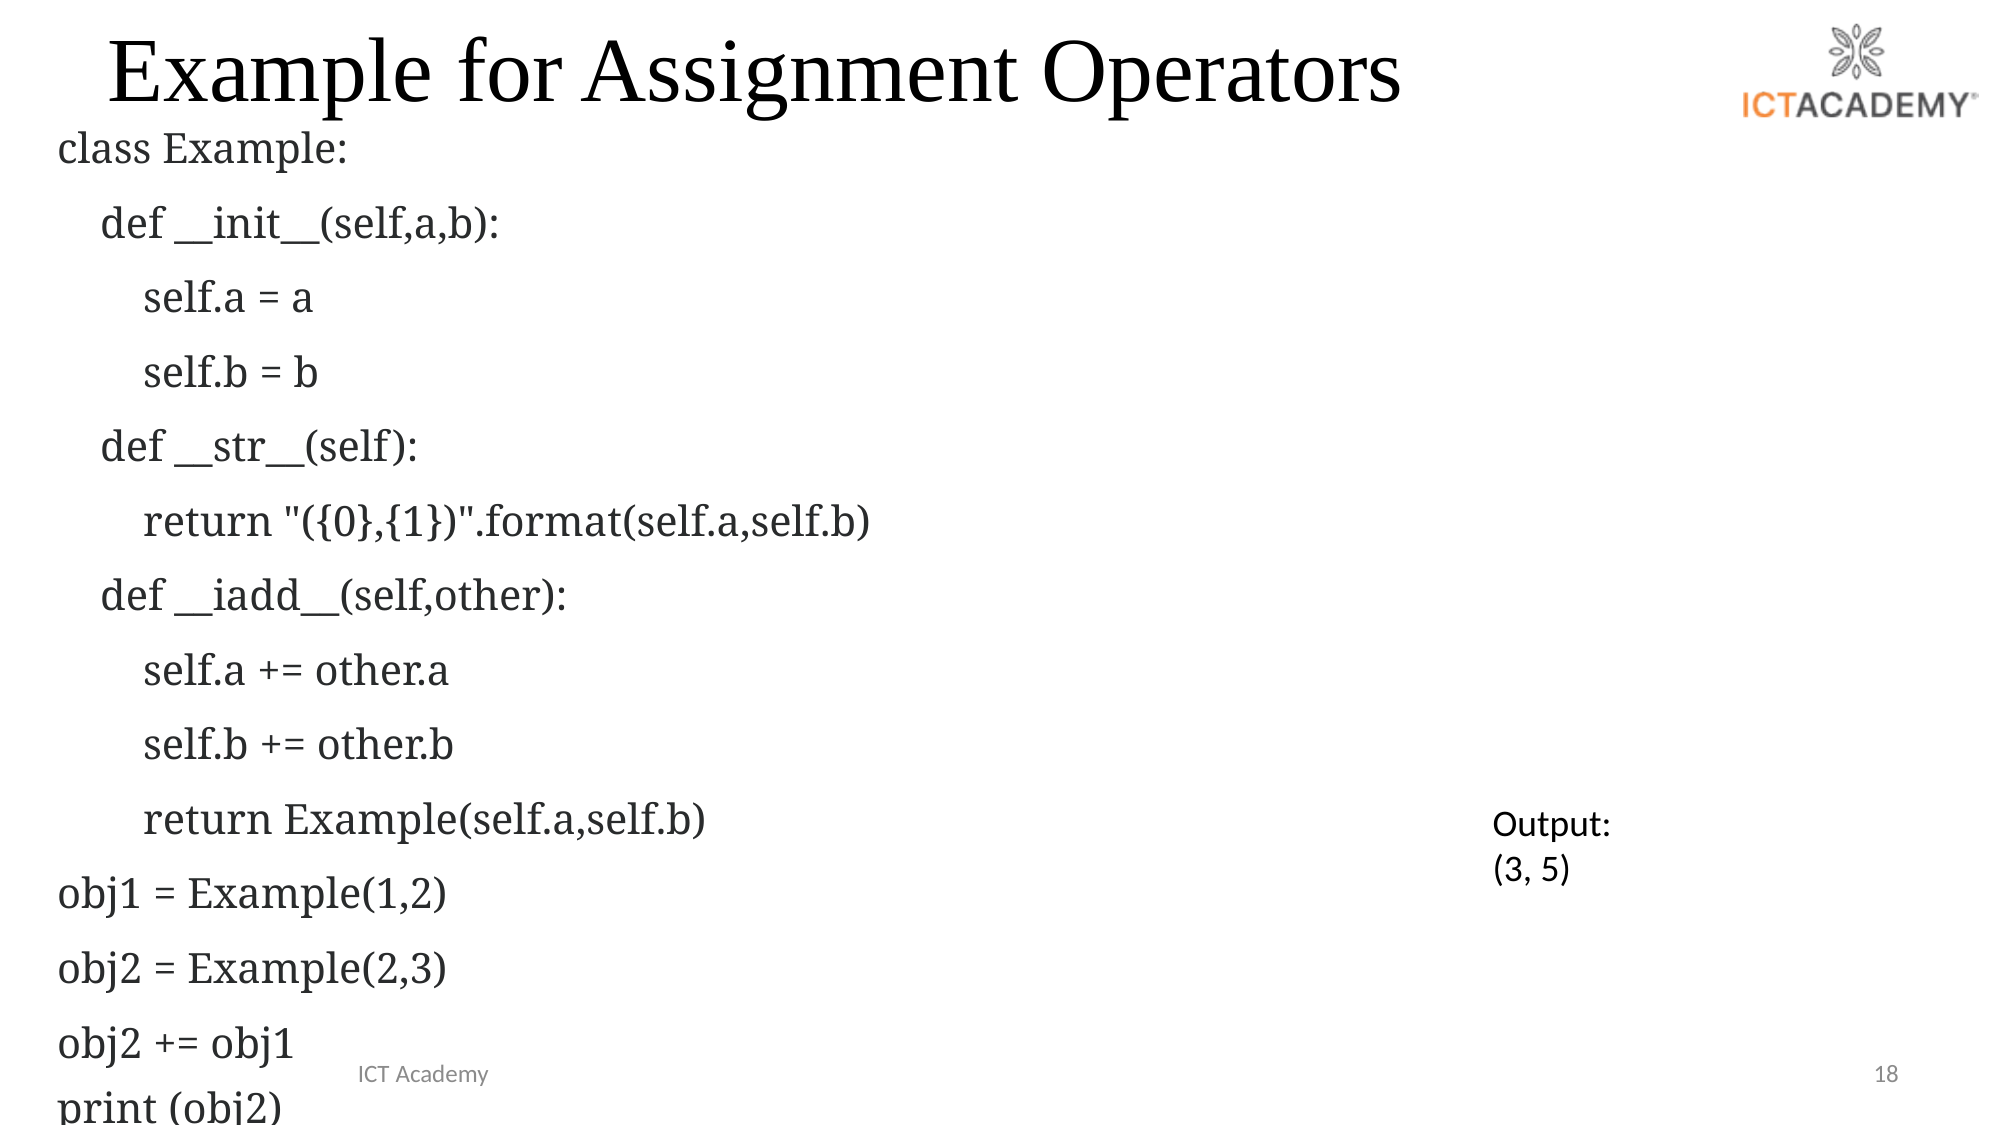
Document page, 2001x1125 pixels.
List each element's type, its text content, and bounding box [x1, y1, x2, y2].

list class Example: def __init__(self,a,b): self.a = a self.b = b def __str__(self): return "({0},{1})".format(self.a,self.b) def __iadd__(self,other): self.a += other.a self.b += other.b return Example(self.a,self.b) obj1 = Example(1,2) obj2 = Example(2,3) obj2 += obj1 print (obj2) [42, 120, 1915, 1043]
footer ICT Academy [85, 1042, 761, 1103]
slide_number 18 [1464, 1042, 1915, 1103]
picture [1743, 22, 1979, 120]
title Example for Assignment Operators [92, 0, 1670, 120]
text_box Output: (3, 5) [1477, 790, 1862, 896]
